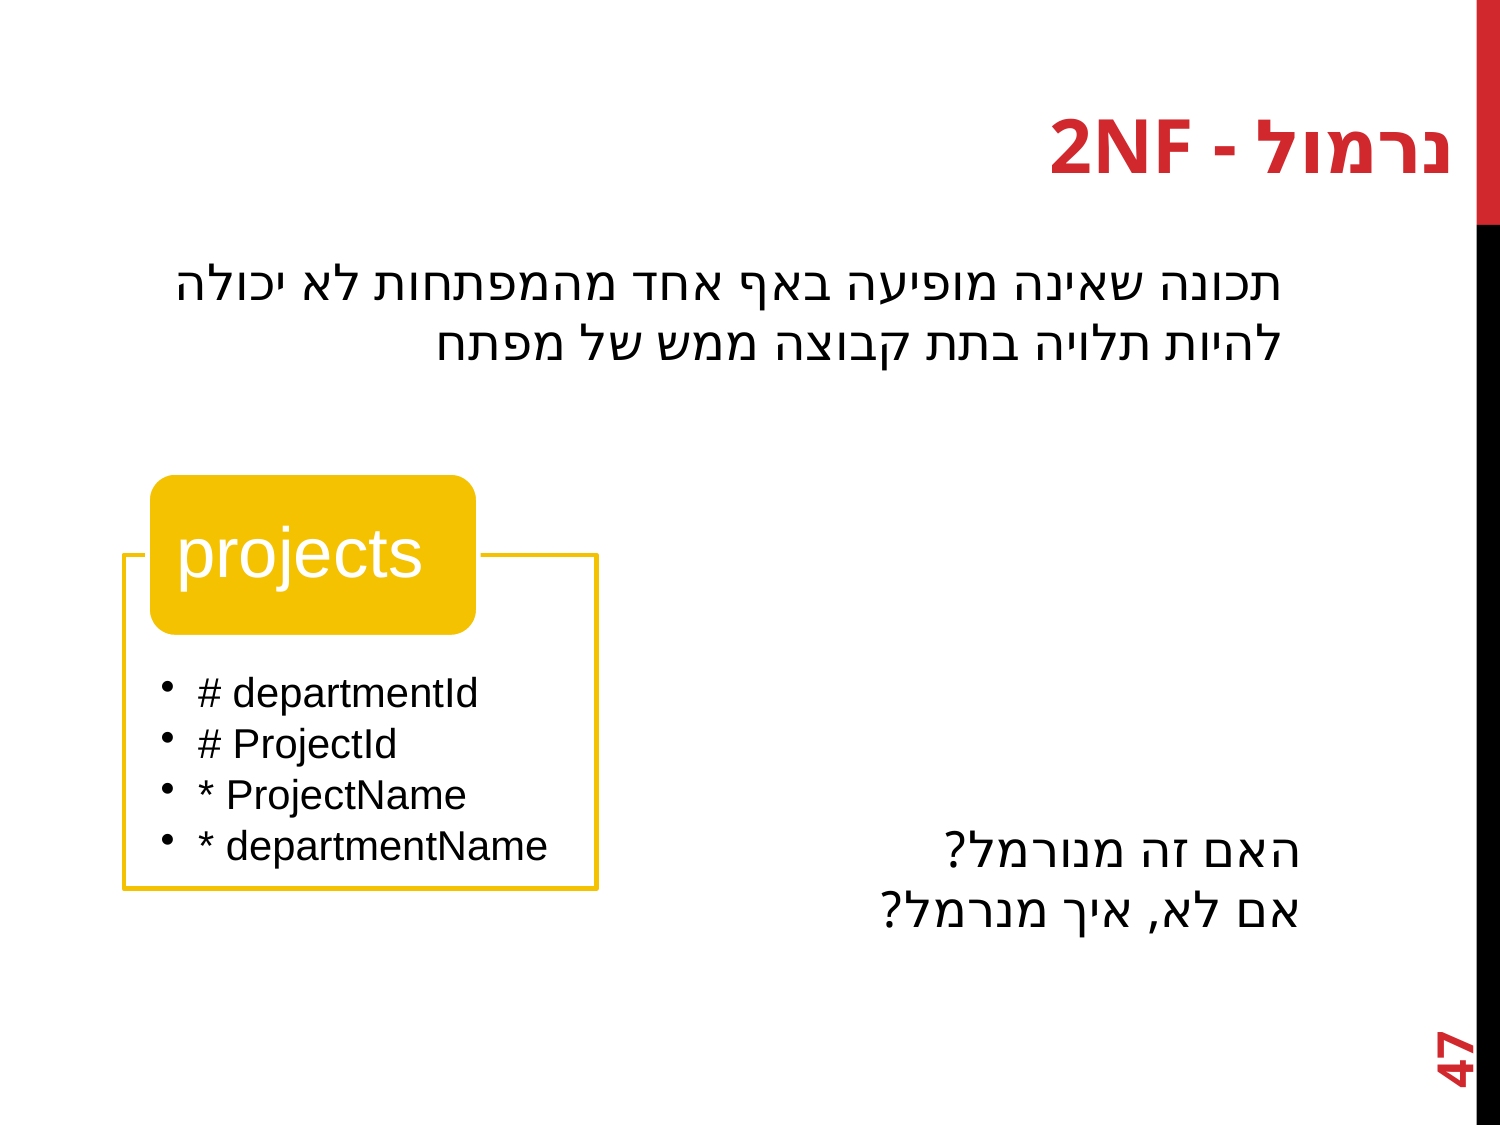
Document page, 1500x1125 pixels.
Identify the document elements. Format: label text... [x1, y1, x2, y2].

text_box תכונה שאינה מופיעה באף אחד מהמפתחות לא יכולה להיות תלויה בתת קבוצה ממש של מפתח [147, 243, 1300, 379]
title נרמול - 2NF [75, 25, 1471, 197]
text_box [123, 467, 597, 894]
slide_number 47 [1427, 887, 1488, 1104]
text_box האם זה מנורמל? אם לא, איך מנרמל? [230, 810, 1317, 946]
